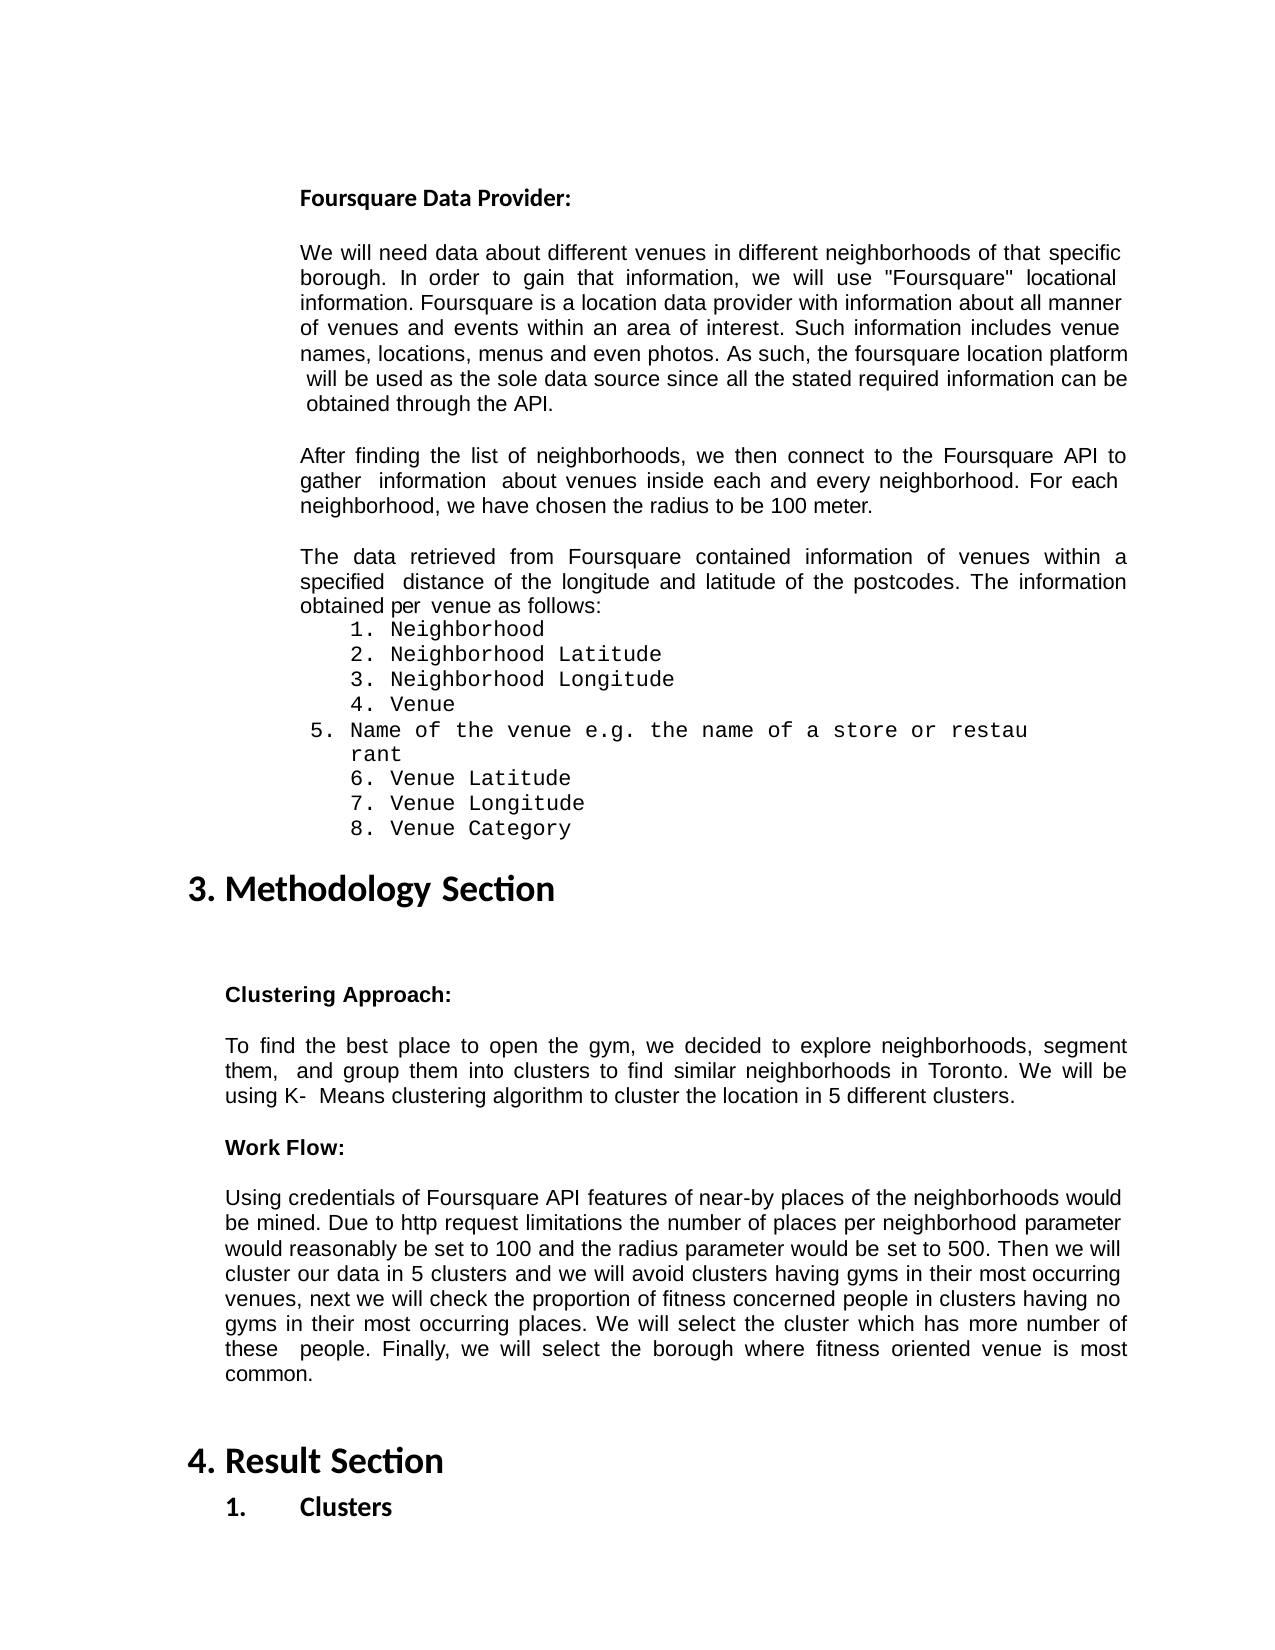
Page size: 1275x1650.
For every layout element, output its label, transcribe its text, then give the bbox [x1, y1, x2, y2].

text_box Clustering Approach: To find the best place to open the gym, we decided to explore neighborhoods, segment them, and group them into clusters to find similar neighborhoods in Toronto. We will be using K- Means clustering algorithm to cluster the location in 5 different clusters. Work Flow: Using credentials of Foursquare API features of near-by places of the neighborhoods would be mined. Due to http request limitations the number of places per neighborhood parameter would reasonably be set to 100 and the radius parameter would be set to 500. Then we will cluster our data in 5 clusters and we will avoid clusters having gyms in their most occurring venues, next we will check the proportion of fitness concerned people in clusters having no gyms in their most occurring places. We will select the cluster which has more number of these people. Finally, we will select the borough where fitness oriented venue is most common. Result Section Clusters [185, 977, 1129, 1522]
text_box 3. Methodology Section [185, 862, 560, 910]
text_box Foursquare Data Provider: We will need data about different venues in different neighborhoods of that specific borough. In order to gain that information, we will use "Foursquare" locational information. Foursquare is a location data provider with information about all manner of venues and events within an area of interest. Such information includes venue names, locations, menus and even photos. As such, the foursquare location platform will be used as the sole data source since all the stated required information can be obtained through the API. After finding the list of neighborhoods, we then connect to the Foursquare API to gather information about venues inside each and every neighborhood. For each neighborhood, we have chosen the radius to be 100 meter. The data retrieved from Foursquare contained information of venues within a specified distance of the longitude and latitude of the postcodes. The information obtained per venue as follows: Neighborhood Neighborhood Latitude Neighborhood Longitude Venue Name of the venue e.g. the name of a store or restau rant Venue Latitude Venue Longitude Venue Category [298, 179, 1129, 841]
